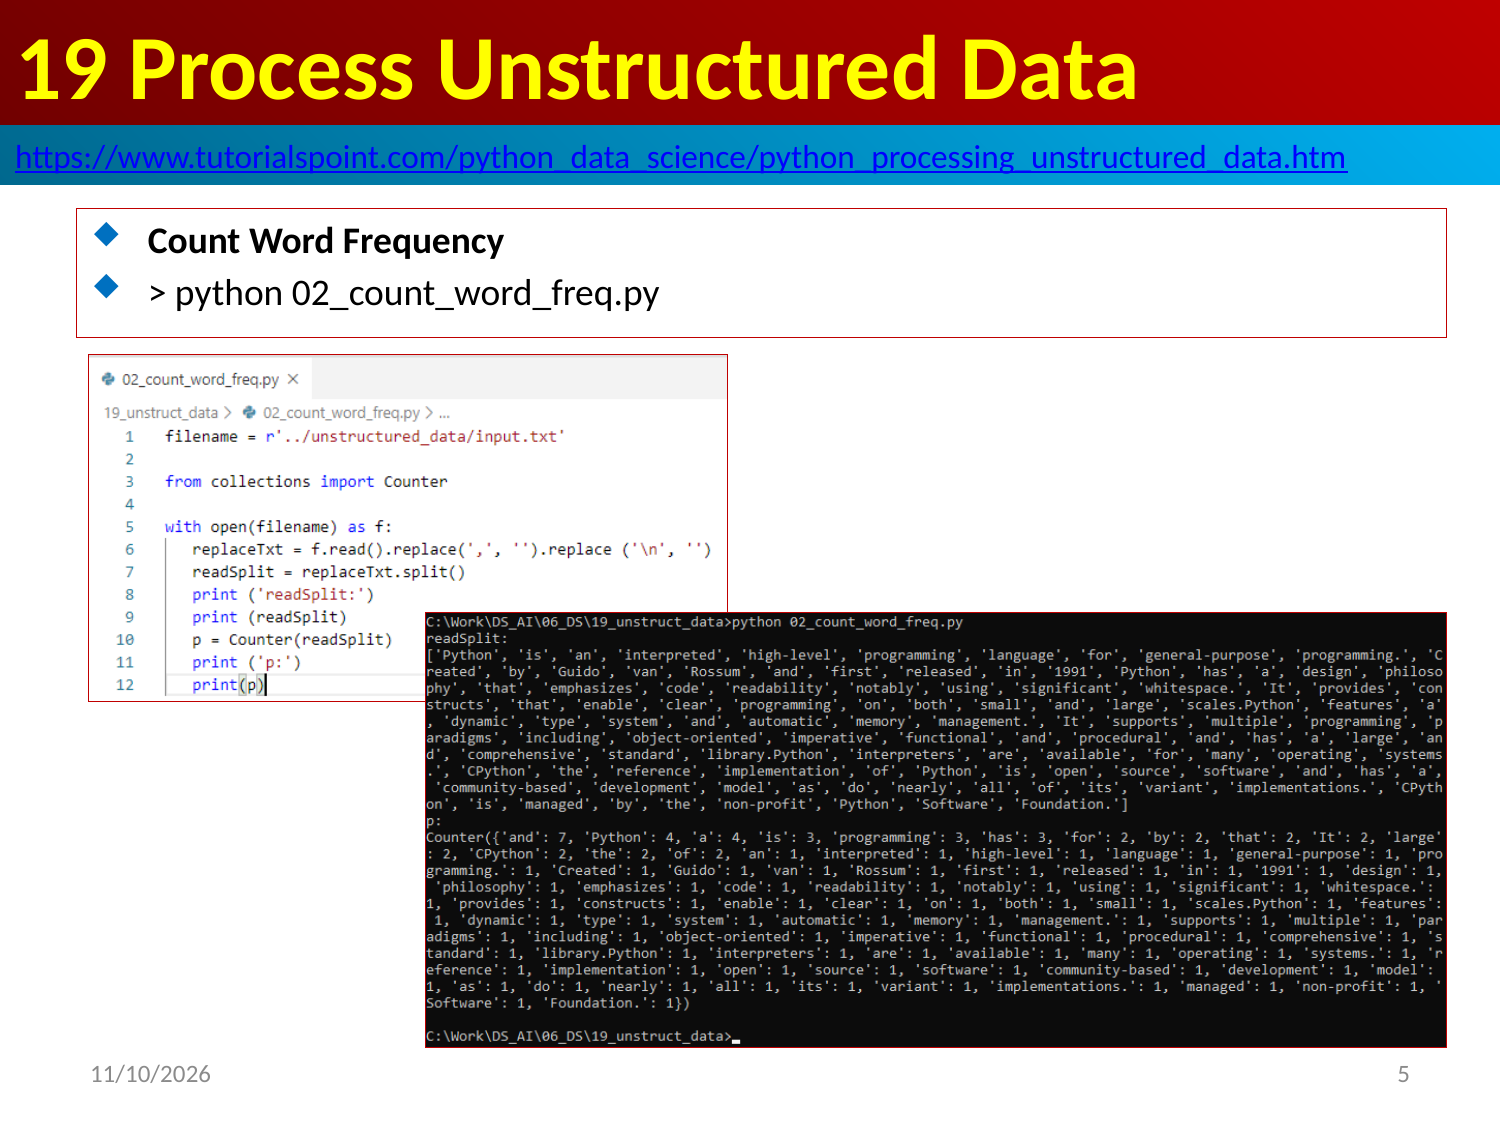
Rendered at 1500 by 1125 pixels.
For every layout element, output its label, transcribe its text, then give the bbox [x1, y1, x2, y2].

subtitle Count Word Frequency > python 02_count_word_freq.py [76, 208, 1447, 338]
text_box https://www.tutorialspoint.com/python_data_science/python_processing_unstructured_data.htm [0, 125, 1500, 185]
slide_number 5 [1074, 1056, 1425, 1103]
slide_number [75, 1042, 425, 1103]
title 19 Process Unstructured Data [0, 0, 1500, 125]
picture [88, 354, 1448, 1048]
